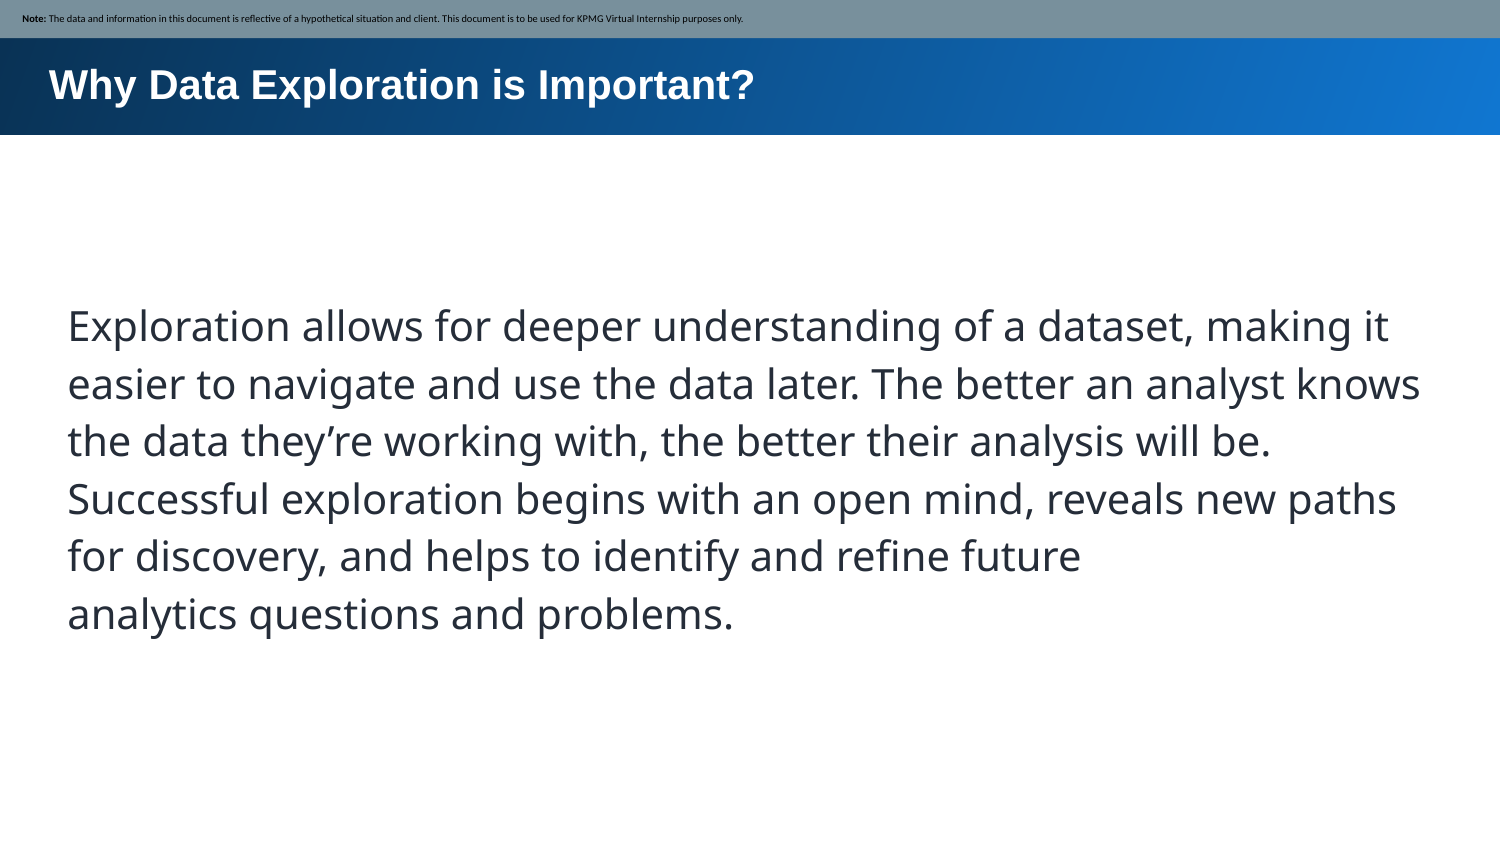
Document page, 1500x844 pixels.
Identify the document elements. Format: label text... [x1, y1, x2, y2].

text_box Exploration allows for deeper understanding of a dataset, making it easier to navigate and use the data later. The better an analyst knows the data they’re working with, the better their analysis will be. Successful exploration begins with an open mind, reveals new paths for discovery, and helps to identify and refine future analytics questions and problems. [52, 277, 1439, 653]
text_box Why Data Exploration is Important? [33, 43, 1439, 124]
text_box Note: The data and information in this document is reflective of a hypothetical situation and client. This document is to be used for KPMG Virtual Internship purposes only. [0, 0, 1500, 39]
text_box [0, 39, 1500, 135]
